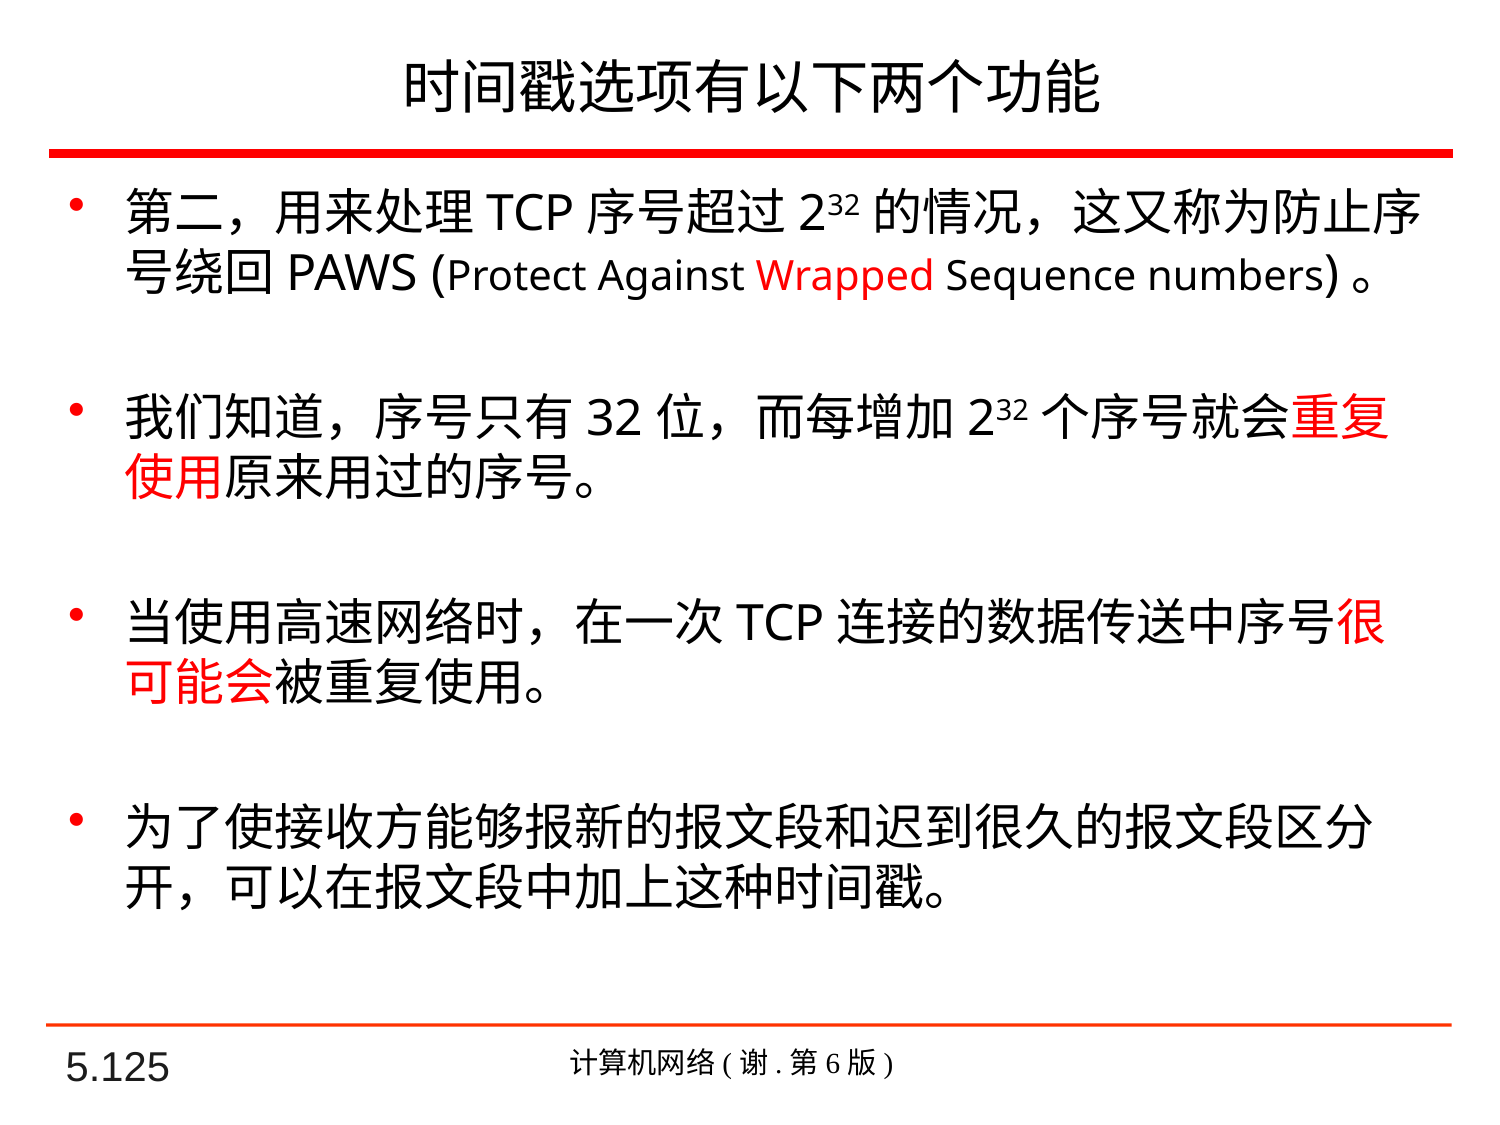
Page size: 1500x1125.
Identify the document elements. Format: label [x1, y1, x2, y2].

list [52, 172, 1448, 1012]
title [58, 33, 1447, 137]
